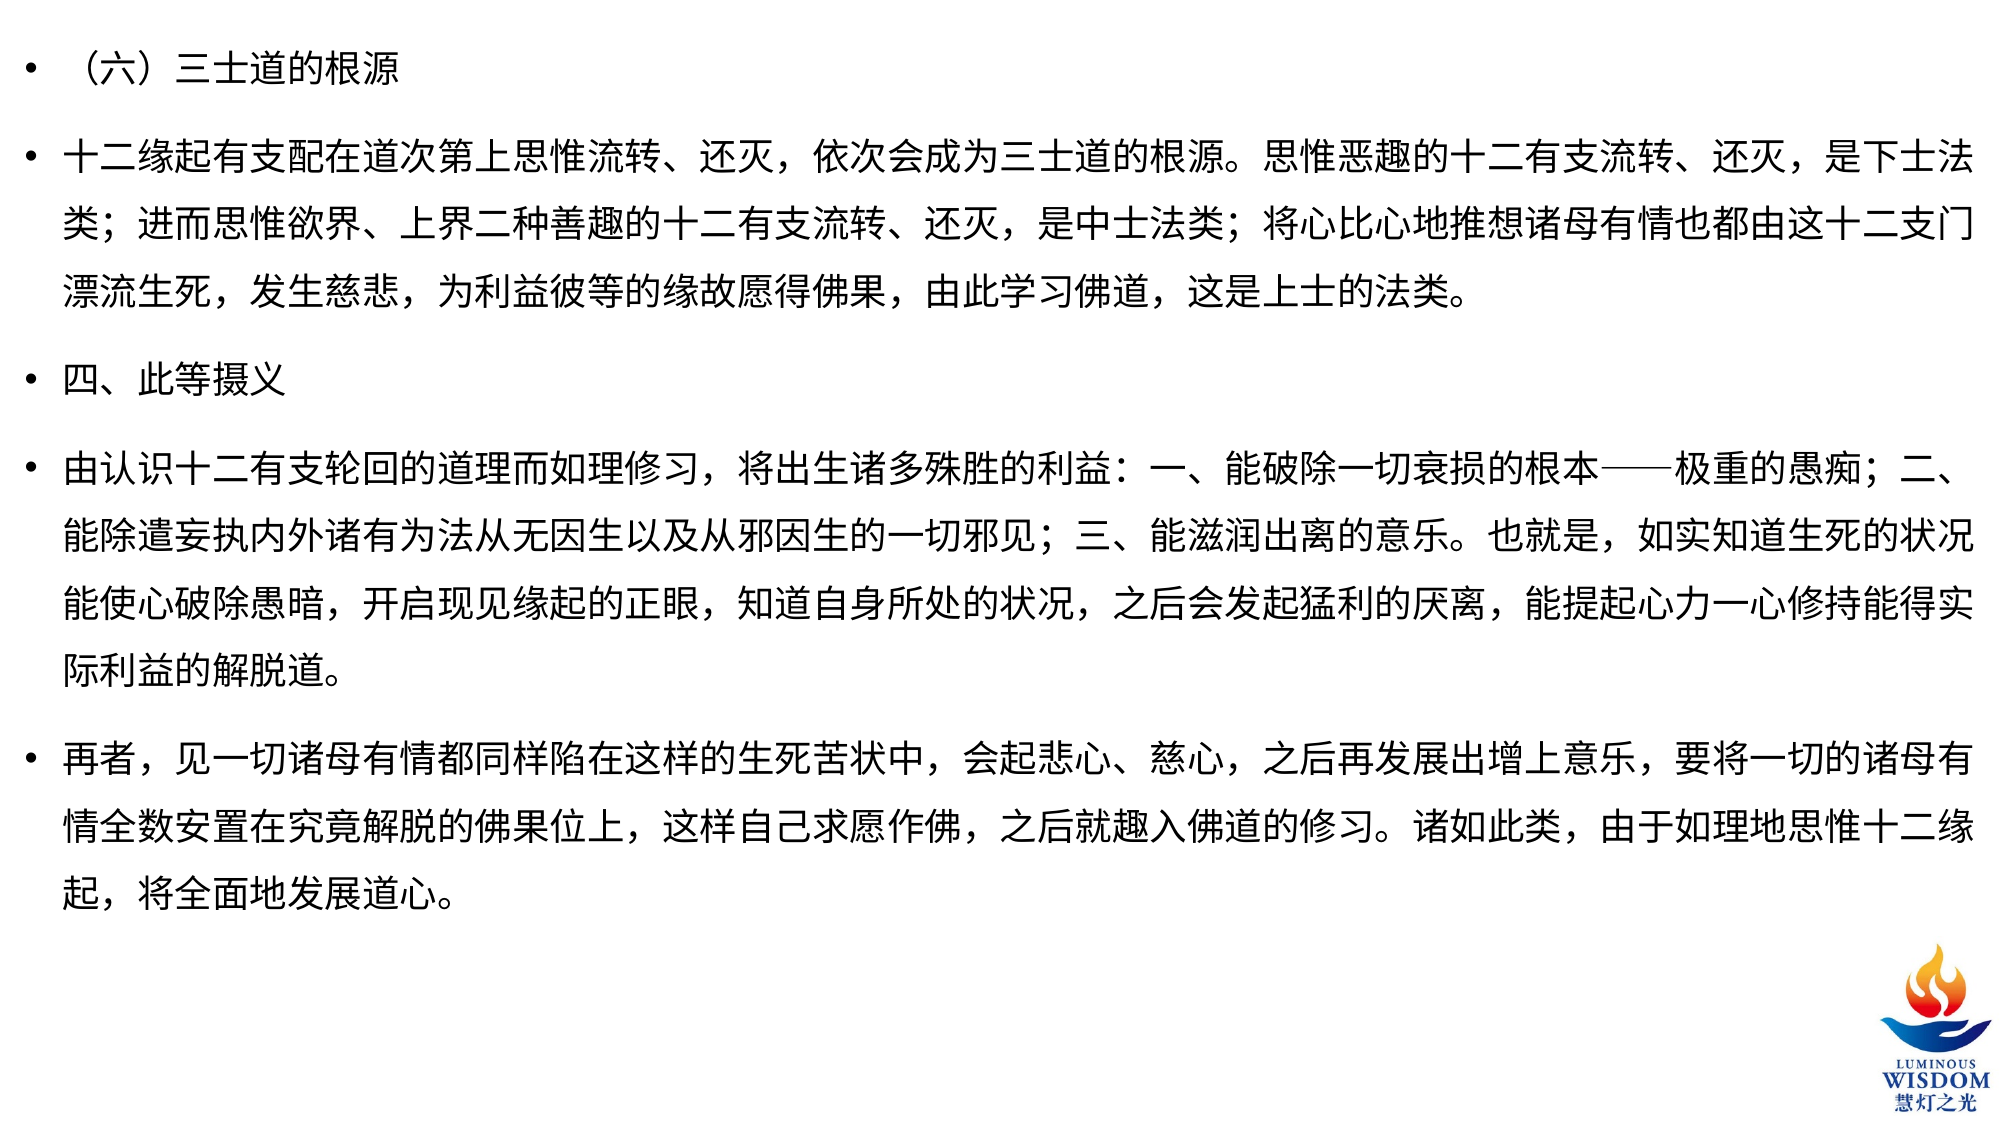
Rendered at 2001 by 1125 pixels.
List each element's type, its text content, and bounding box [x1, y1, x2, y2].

picture [1856, 936, 2000, 1116]
list （六）三士道的根源 十二缘起有支配在道次第上思惟流转、还灭，依次会成为三士道的根源。思惟恶趣的十二有支流转、还灭，是下士法类；进而思惟欲界、上界二种善趣的十二有支流转、还灭，是中士法类；将心比心地推想诸母有情也都由这十二支门漂流生死，发生慈悲，为利益彼等的缘故愿得佛果，由此学习佛道，这是上士的法类。 四、此等摄义 由认识十二有支轮回的道理而如理修习，将出生诸多殊胜的利益：一、能破除一切衰损的根本——极重的愚痴；二、能除遣妄执内外诸有为法从无因生以及从邪因生的一切邪见；三、能滋润出离的意乐。也就是，如实知道生死的状况能使心破除愚暗，开启现见缘起的正眼，知道自身所处的状况，之后会发起猛利的厌离，能提起心力一心修持能得实际利益的解脱道。 再者，见一切诸母有情都同样陷在这样的生死苦状中，会起悲心、慈心，之后再发展出增上意乐，要将一切的诸母有情全数安置在究竟解脱的佛果位上，这样自己求愿作佛，之后就趣入佛道的修习。诸如此类，由于如理地思惟十二缘起，将全面地发展道心。 [9, 14, 2000, 1116]
